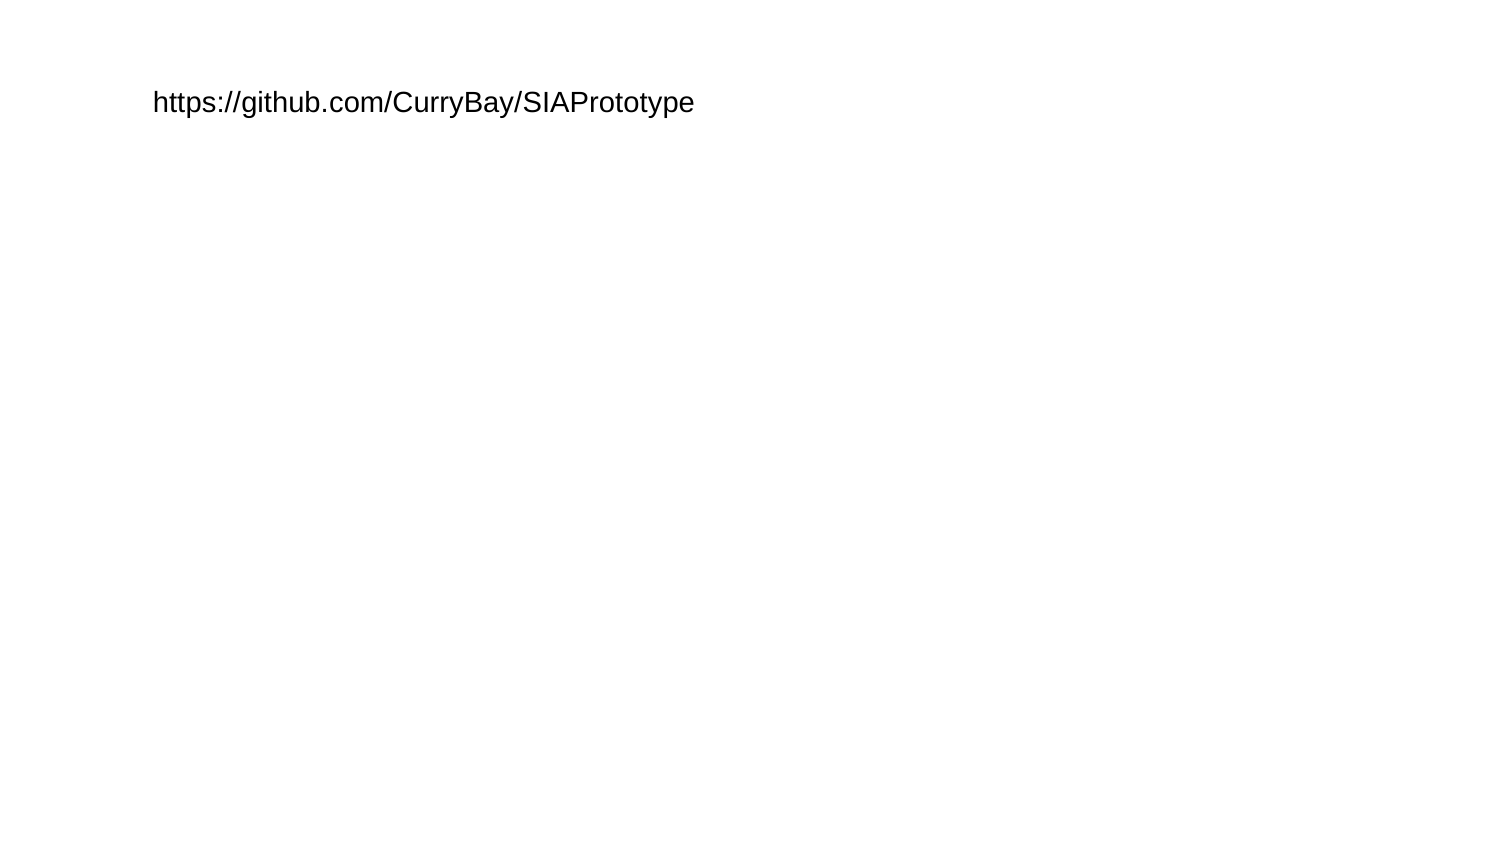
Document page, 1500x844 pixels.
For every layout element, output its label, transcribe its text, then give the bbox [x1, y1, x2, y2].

text_box https://github.com/CurryBay/SIAPrototype [129, 68, 1287, 171]
